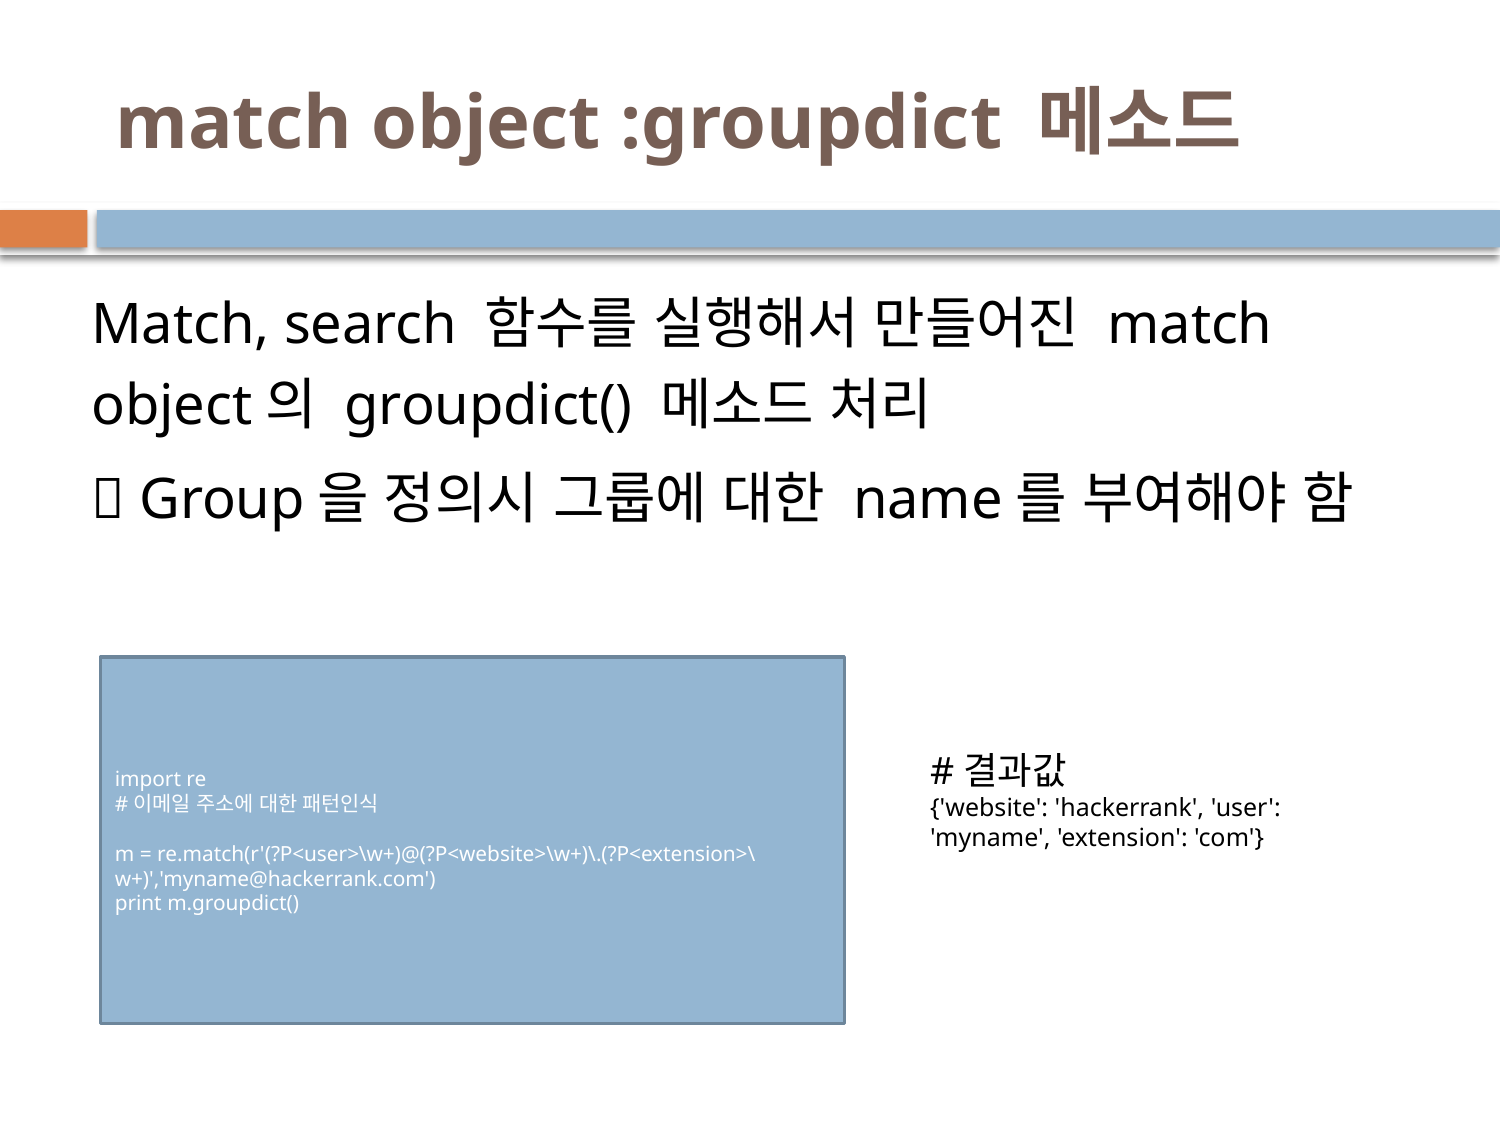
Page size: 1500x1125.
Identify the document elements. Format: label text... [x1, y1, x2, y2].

text_box import re #이메일 주소에 대한 패턴인식 m = re.match(r'(?P<user>\w+)@(?P<website>\w+)\.(?P<extension>\w+)','myname@hackerrank.com') print m.groupdict() [99, 655, 846, 1025]
list Match, search 함수를 실행해서 만들어진 match object의 groupdict() 메소드 처리  Group을 정의시 그룹에 대한 name를 부여해야 함 [76, 267, 1427, 610]
text_box #결과값 {'website': 'hackerrank', 'user': 'myname', 'extension': 'com'} [915, 739, 1341, 860]
title match object :groupdict 메소드 [100, 37, 1438, 200]
